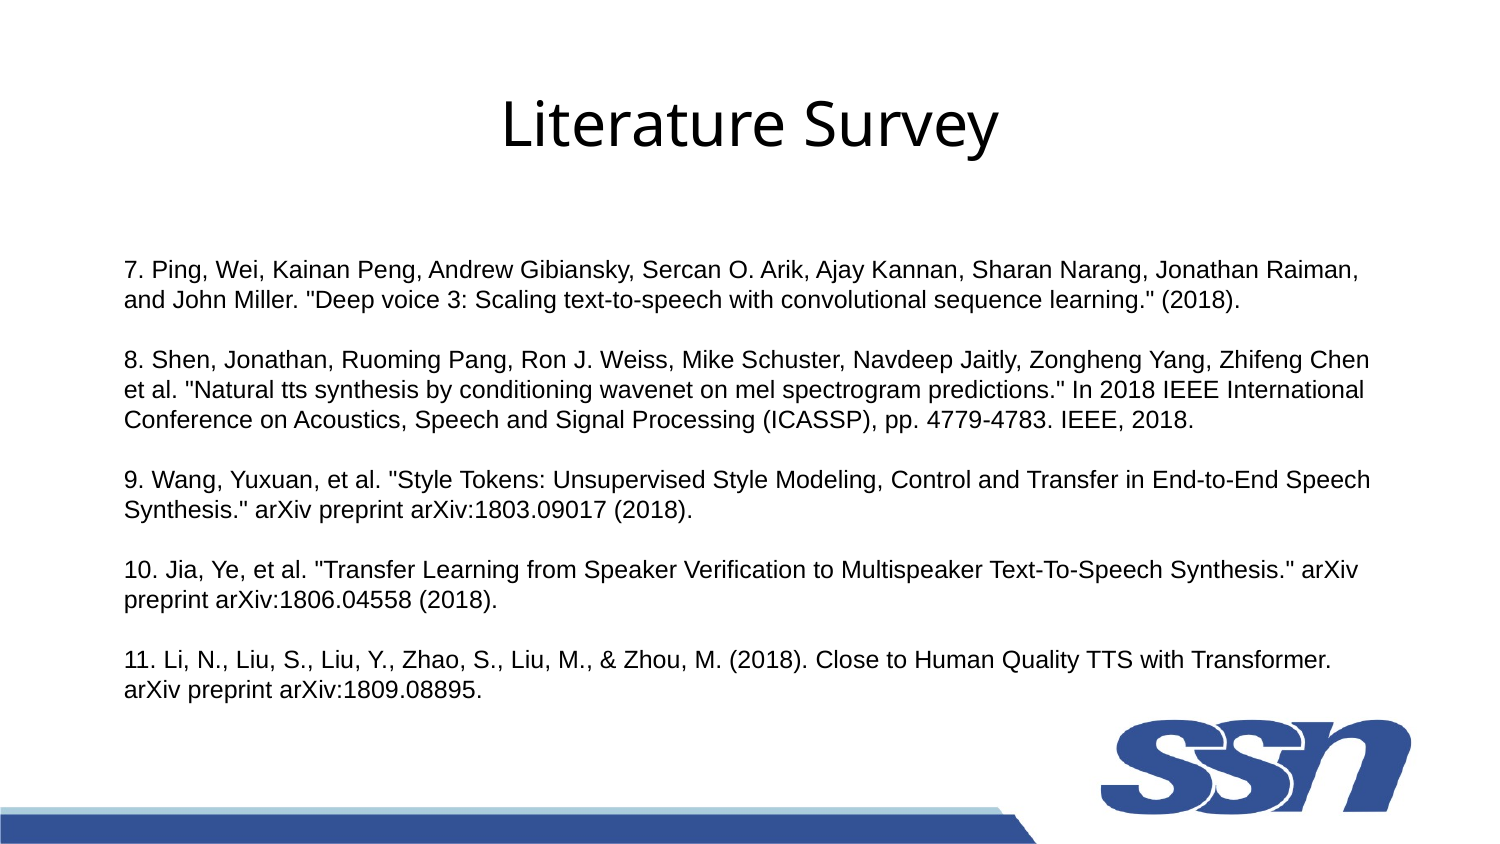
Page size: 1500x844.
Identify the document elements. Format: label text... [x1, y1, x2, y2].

picture [0, 687, 1475, 844]
text_box 7. Ping, Wei, Kainan Peng, Andrew Gibiansky, Sercan O. Arik, Ajay Kannan, Sharan Narang, Jonathan Raiman, and John Miller. "Deep voice 3: Scaling text-to-speech with convolutional sequence learning." (2018). 8. Shen, Jonathan, Ruoming Pang, Ron J. Weiss, Mike Schuster, Navdeep Jaitly, Zongheng Yang, Zhifeng Chen et al. "Natural tts synthesis by conditioning wavenet on mel spectrogram predictions." In 2018 IEEE International Conference on Acoustics, Speech and Signal Processing (ICASSP), pp. 4779-4783. IEEE, 2018. 9. Wang, Yuxuan, et al. "Style Tokens: Unsupervised Style Modeling, Control and Transfer in End-to-End Speech Synthesis." arXiv preprint arXiv:1803.09017 (2018). 10. Jia, Ye, et al. "Transfer Learning from Speaker Verification to Multispeaker Text-To-Speech Synthesis." arXiv preprint arXiv:1806.04558 (2018). 11. Li, N., Liu, S., Liu, Y., Zhao, S., Liu, M., & Zhou, M. (2018). Close to Human Quality TTS with Transformer. arXiv preprint arXiv:1809.08895. [108, 238, 1391, 748]
title Literature Survey [75, 33, 1425, 175]
